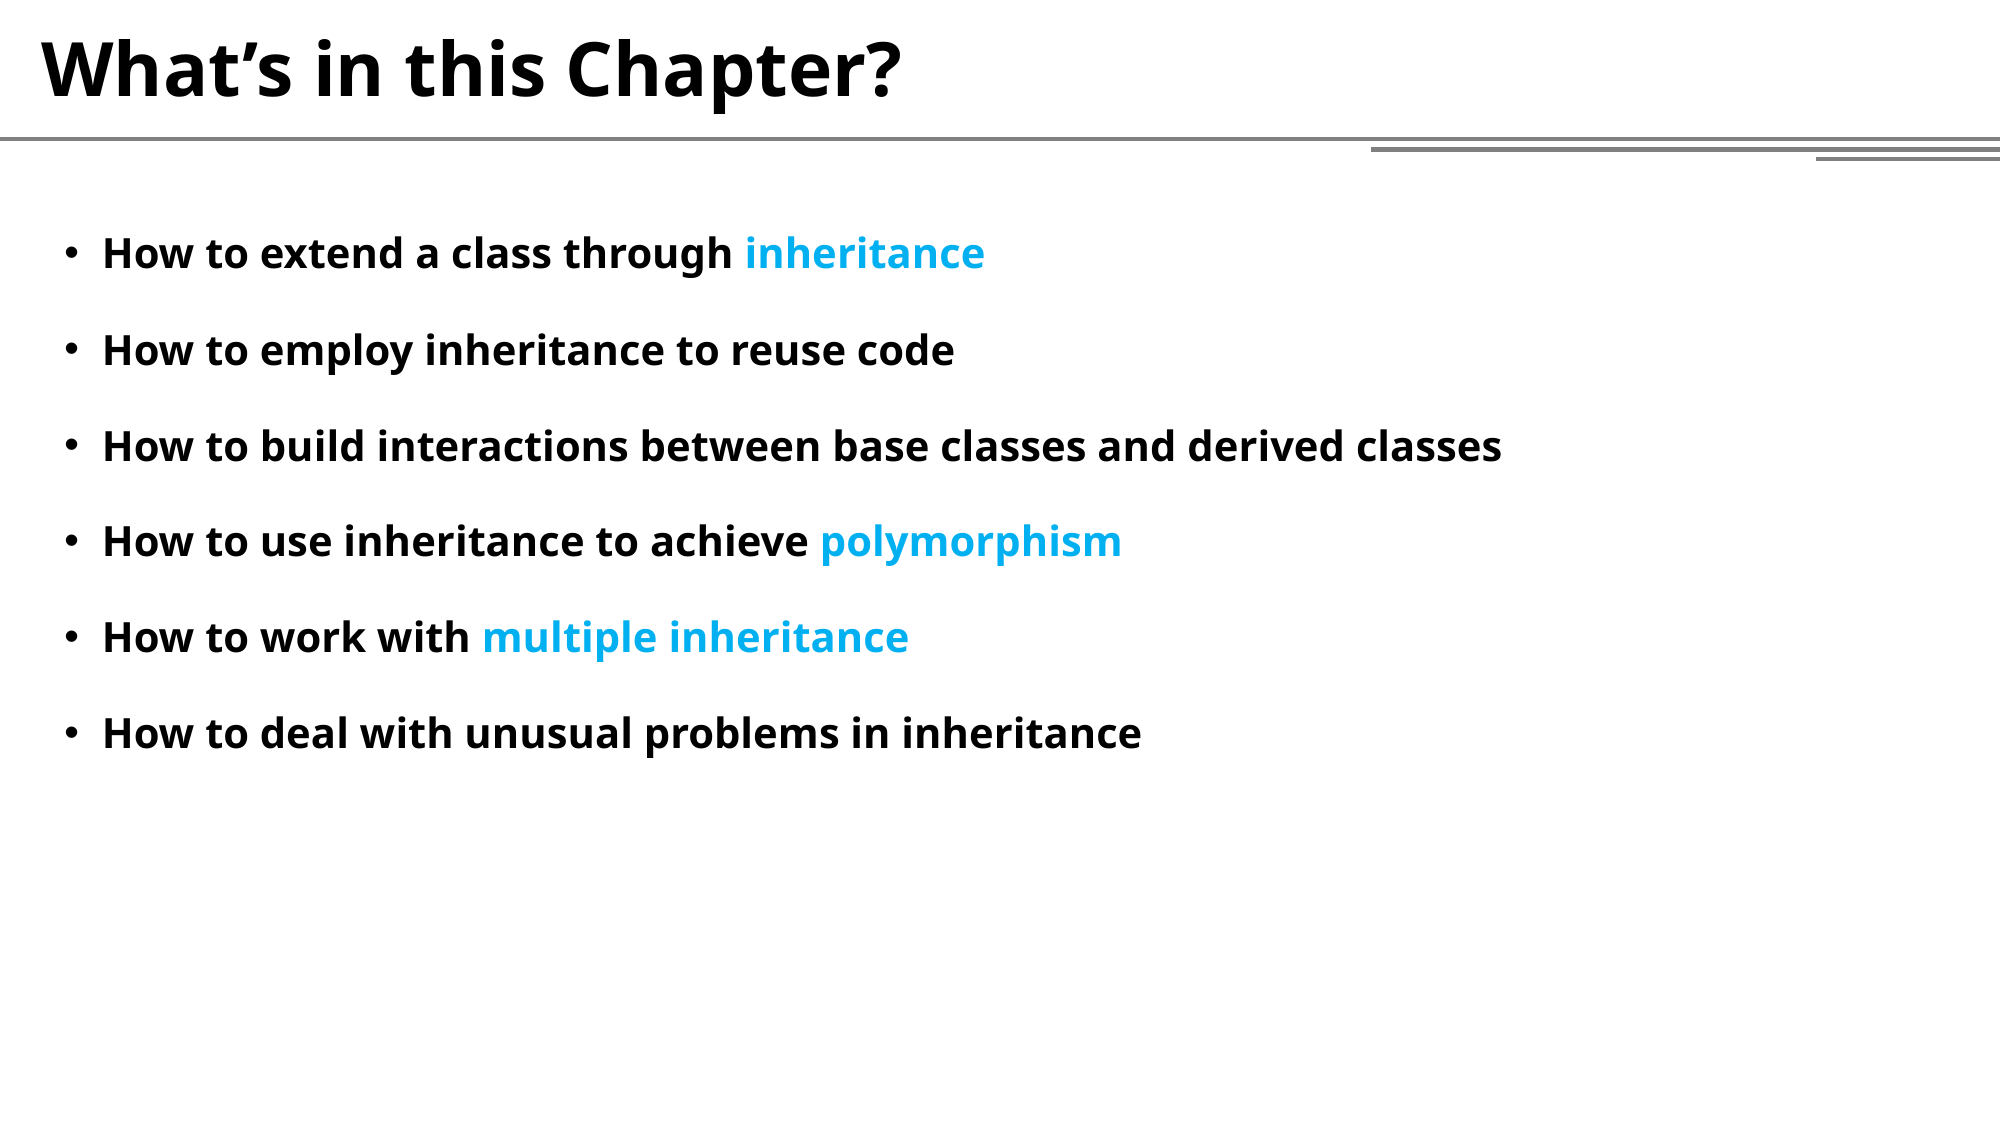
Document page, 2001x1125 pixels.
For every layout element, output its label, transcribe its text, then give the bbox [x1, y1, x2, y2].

list How to extend a class through inheritance How to employ inheritance to reuse code How to build interactions between base classes and derived classes How to use inheritance to achieve polymorphism How to work with multiple inheritance How to deal with unusual problems in inheritance [49, 194, 1942, 1016]
title What’s in this Chapter? [26, 22, 1965, 122]
